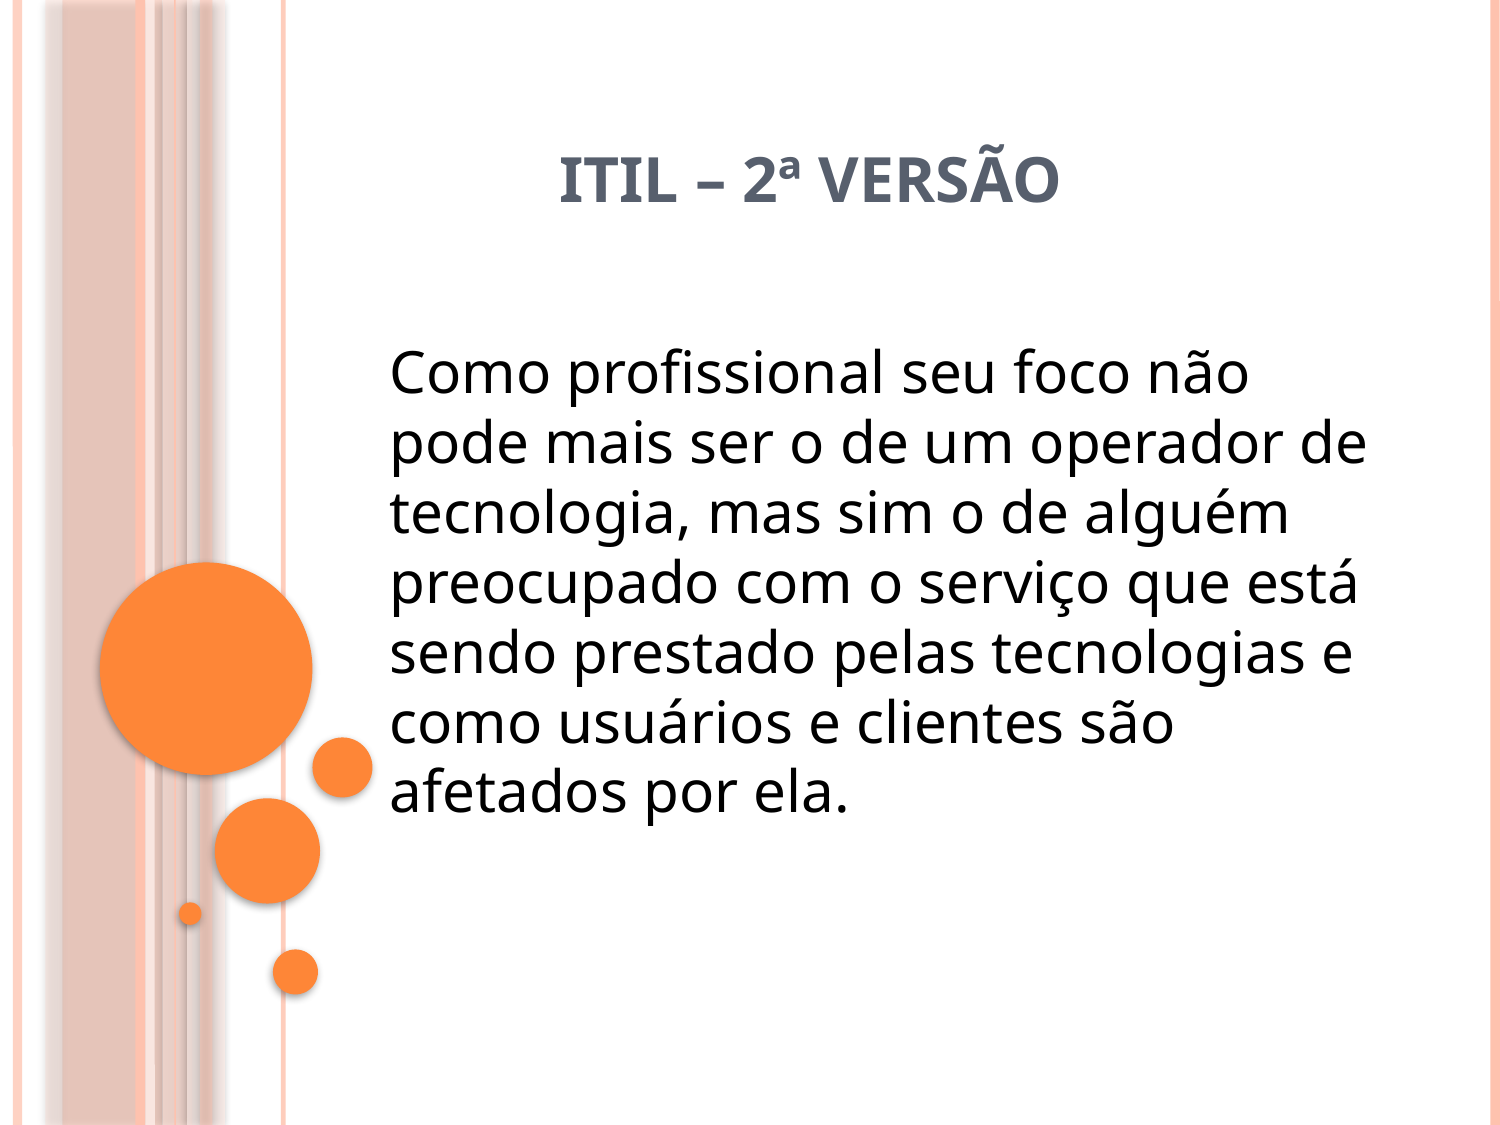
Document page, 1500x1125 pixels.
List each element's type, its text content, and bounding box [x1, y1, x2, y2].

subtitle Como profissional seu foco não pode mais ser o de um operador de tecnologia, mas sim o de alguém preocupado com o serviço que está sendo prestado pelas tecnologias e como usuários e clientes são afetados por ela. [375, 328, 1388, 1046]
title ITIL – 2ª Versão [304, 82, 1318, 223]
